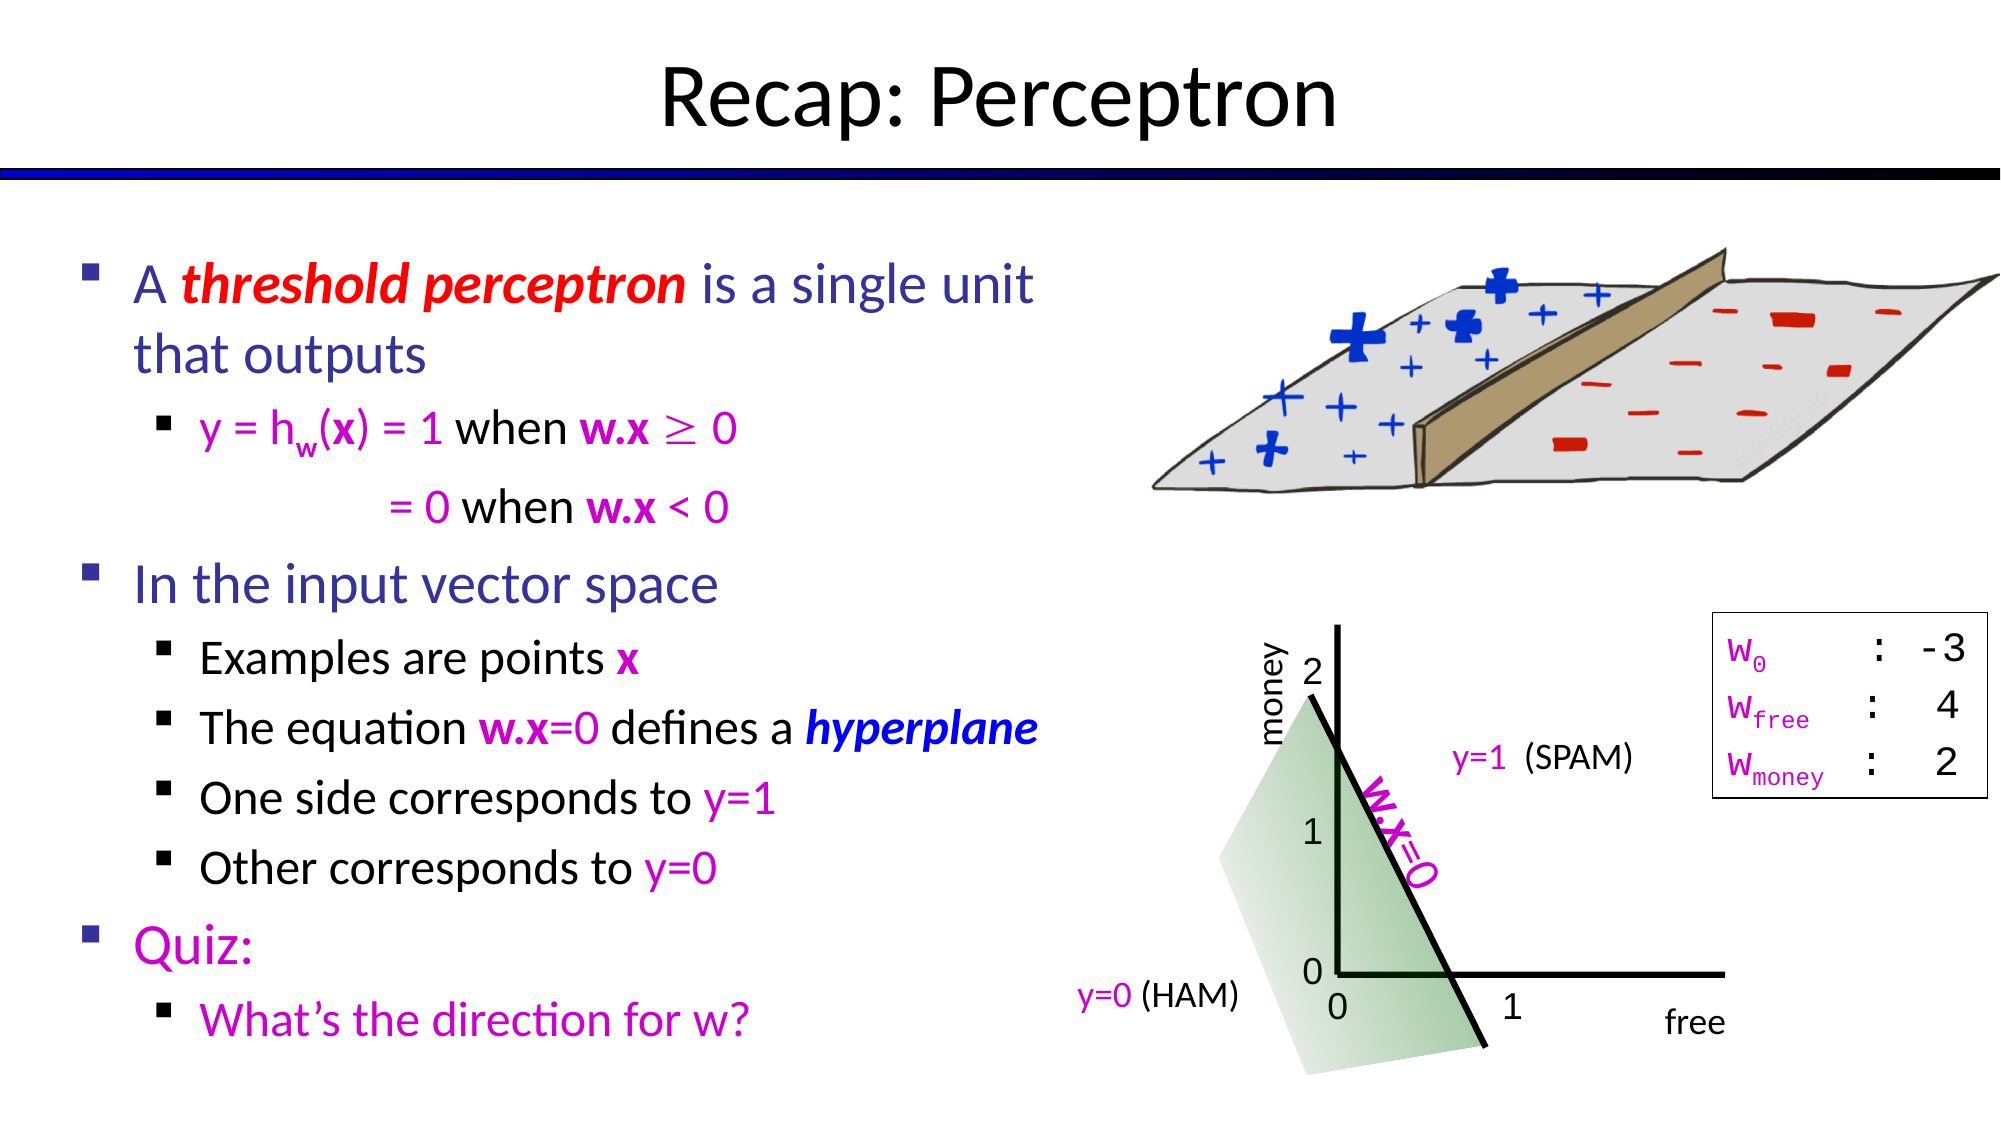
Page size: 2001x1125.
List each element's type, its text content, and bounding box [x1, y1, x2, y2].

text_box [1062, 536, 1876, 1088]
picture [1087, 237, 2000, 543]
text_box w0 : -3 wfree : 4 wmoney : 2 [1879, 612, 1988, 798]
list A threshold perceptron is a single unit that outputs y = hw(x) = 1 when w.x  0 = 0 when w.x < 0 In the input vector space Examples are points x The equation w.x=0 defines a hyperplane One side corresponds to y=1 Other corresponds to y=0 Quiz: What’s the direction for w? [62, 237, 1085, 1076]
title Recap: Perceptron [0, 0, 2000, 184]
